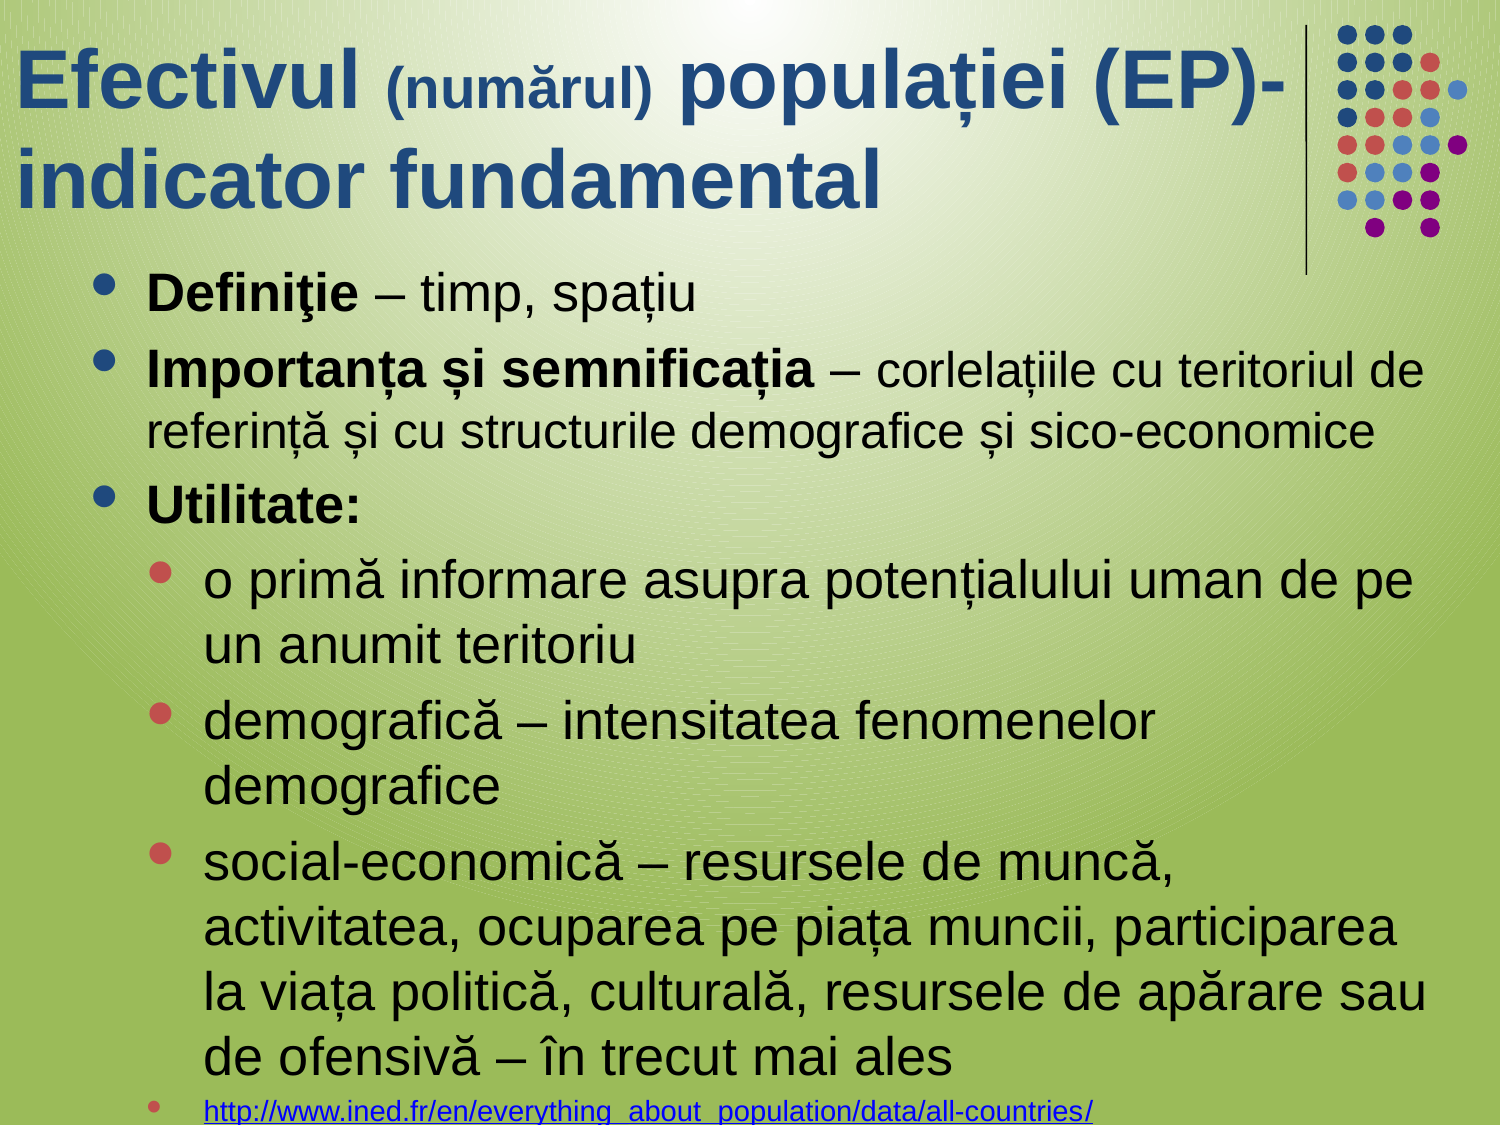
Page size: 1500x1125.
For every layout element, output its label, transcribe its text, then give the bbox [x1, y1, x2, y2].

list Definiţie – timp, spațiu Importanța și semnificația – corlelațiile cu teritoriul de referință și cu structurile demografice și sico-economice Utilitate: o primă informare asupra potențialului uman de pe un anumit teritoriu demografică – intensitatea fenomenelor demografice social-economică – resursele de muncă, activitatea, ocuparea pe piața muncii, participarea la viața politică, culturală, resursele de apărare sau de ofensivă – în trecut mai ales http://www.ined.fr/en/everything_about_population/data/all-countries/ http://www.ined.fr/en/everything_about_population/demographic-facts-sheets/focus-on/ages-pyramid-2010/#r150 [74, 249, 1451, 1113]
title Efectivul (numărul) populației (EP)-indicator fundamental [0, 19, 1438, 233]
